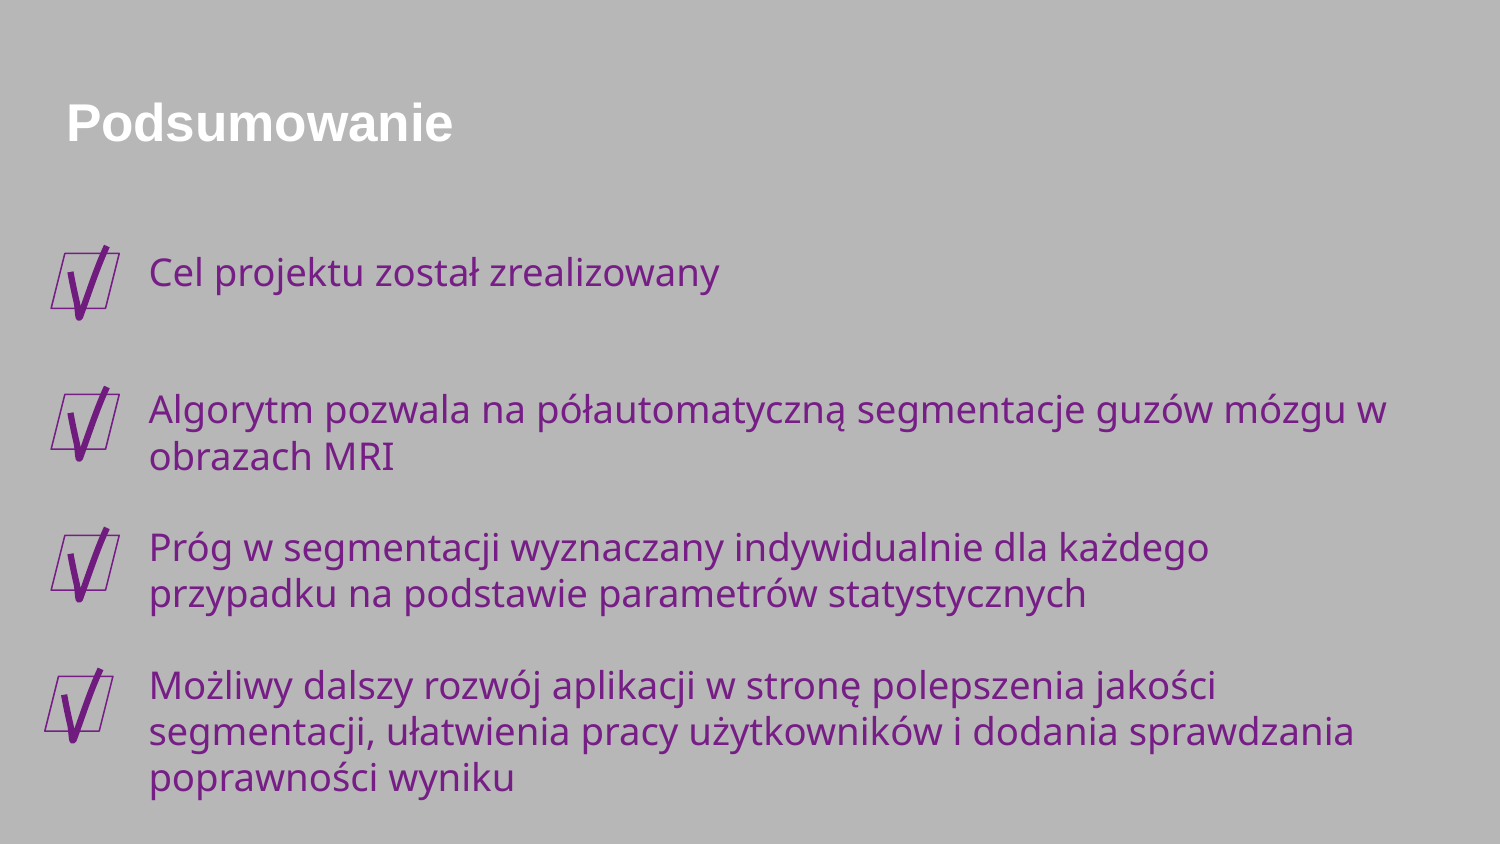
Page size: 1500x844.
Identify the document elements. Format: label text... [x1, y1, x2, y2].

text_box [70, 386, 107, 459]
text_box [64, 668, 101, 741]
text_box [44, 676, 89, 732]
text_box [51, 253, 95, 309]
text_box [84, 253, 120, 309]
text_box [70, 527, 107, 600]
subtitle Cel projektu został zrealizowany Algorytm pozwala na półautomatyczną segmentacje guzów mózgu w obrazach MRI Próg w segmentacji wyznaczany indywidualnie dla każdego przypadku na podstawie parametrów statystycznych Możliwy dalszy rozwój aplikacji w stronę polepszenia jakości segmentacji, ułatwienia pracy użytkowników i dodania sprawdzania poprawności wyniku [133, 233, 1405, 820]
text_box [84, 394, 120, 450]
title Podsumowanie [51, 72, 1449, 167]
text_box [51, 394, 95, 450]
text_box [51, 535, 95, 591]
text_box [70, 246, 107, 318]
text_box [77, 676, 113, 732]
text_box [84, 535, 120, 591]
